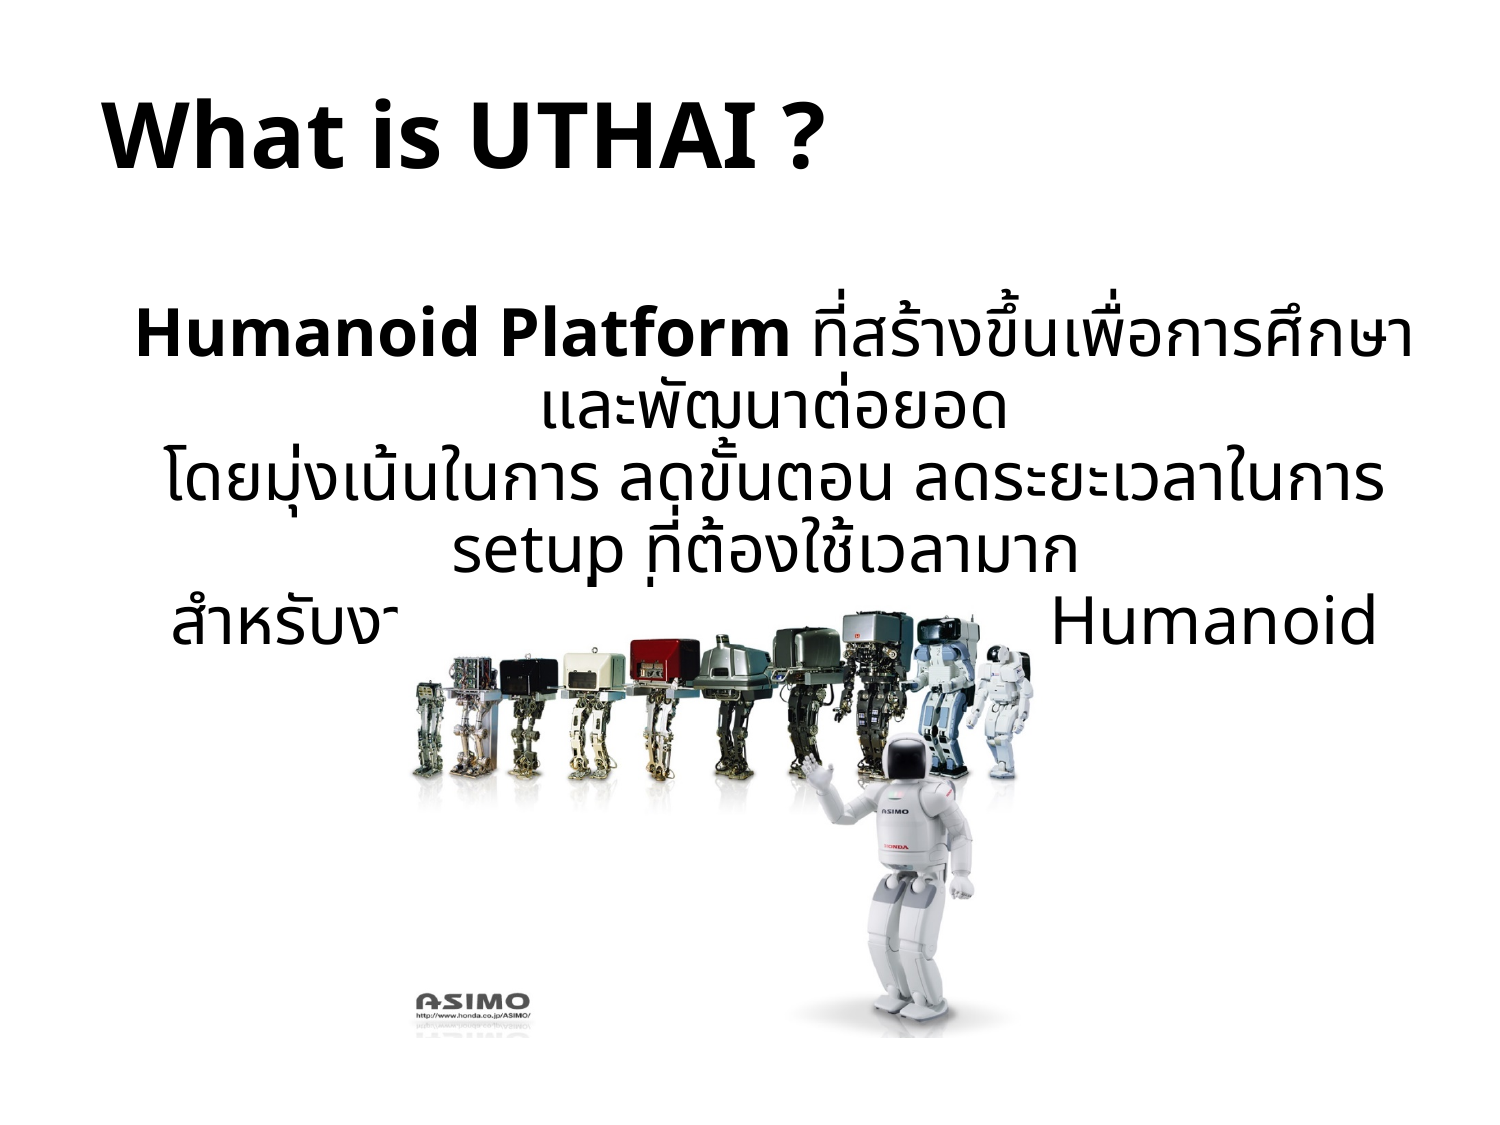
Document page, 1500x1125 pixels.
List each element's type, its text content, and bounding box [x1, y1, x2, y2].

text_box [725, 537, 775, 587]
text_box [750, 562, 800, 587]
title What is UTHAI ? [86, 29, 1381, 248]
picture [397, 587, 1053, 1038]
list Humanoid Platform ที่สร้างขึ้นเพื่อการศึกษา และพัฒนาต่อยอด โดยมุ่งเน้นในการ ลดขั้นตอน ลดระยะเวลาในการ setup ที่ต้องใช้เวลามาก สำหรับงานวิจัยที่เกี่ยวข้องกับด้าน Humanoid [86, 291, 1464, 525]
